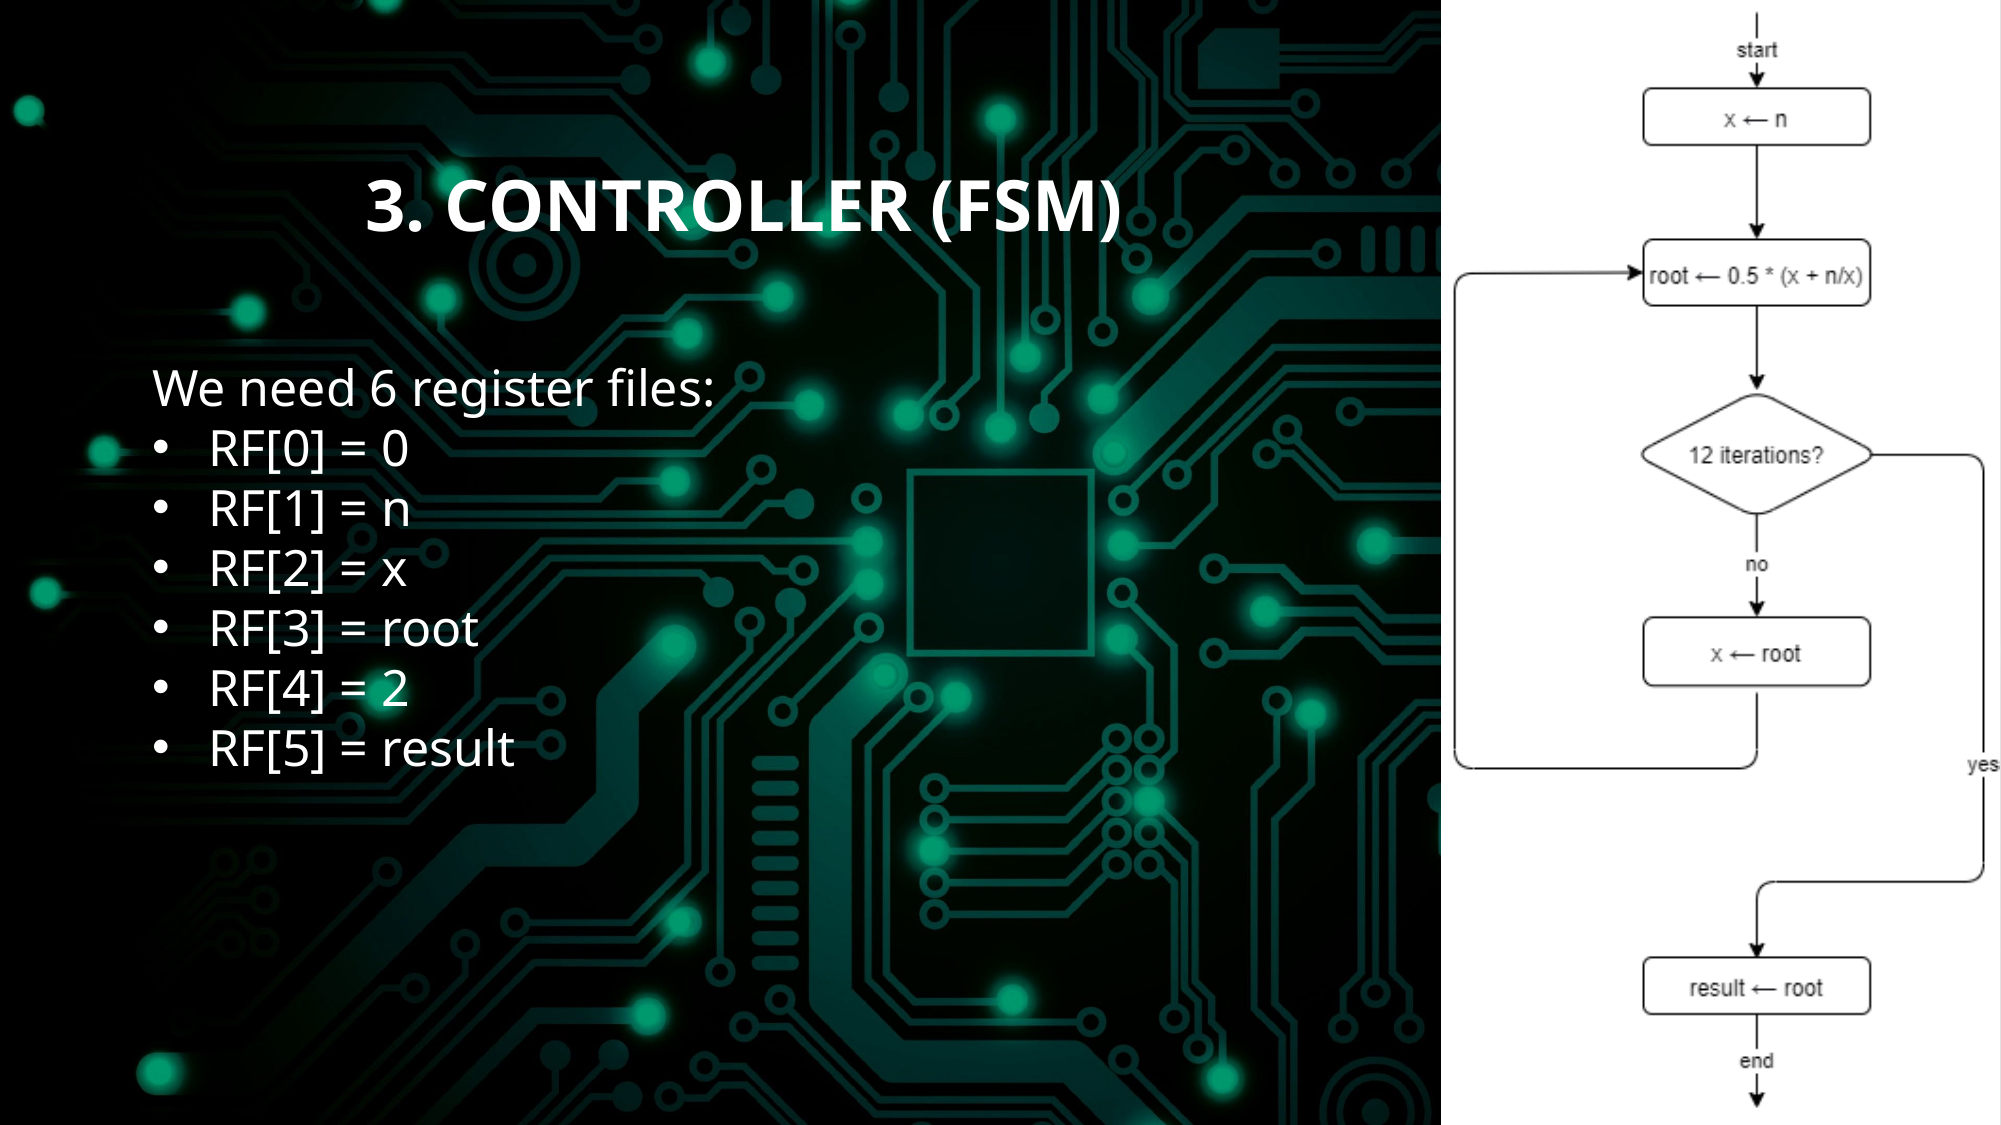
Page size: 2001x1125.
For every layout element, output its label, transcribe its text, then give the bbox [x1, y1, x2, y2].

title 3. Controller (FSM) [149, 99, 1339, 318]
text_box We need 6 register files: RF[0] = 0 RF[1] = n RF[2] = x RF[3] = root RF[4] = 2 RF[5] = result [137, 348, 1339, 784]
picture [0, 0, 2001, 1125]
